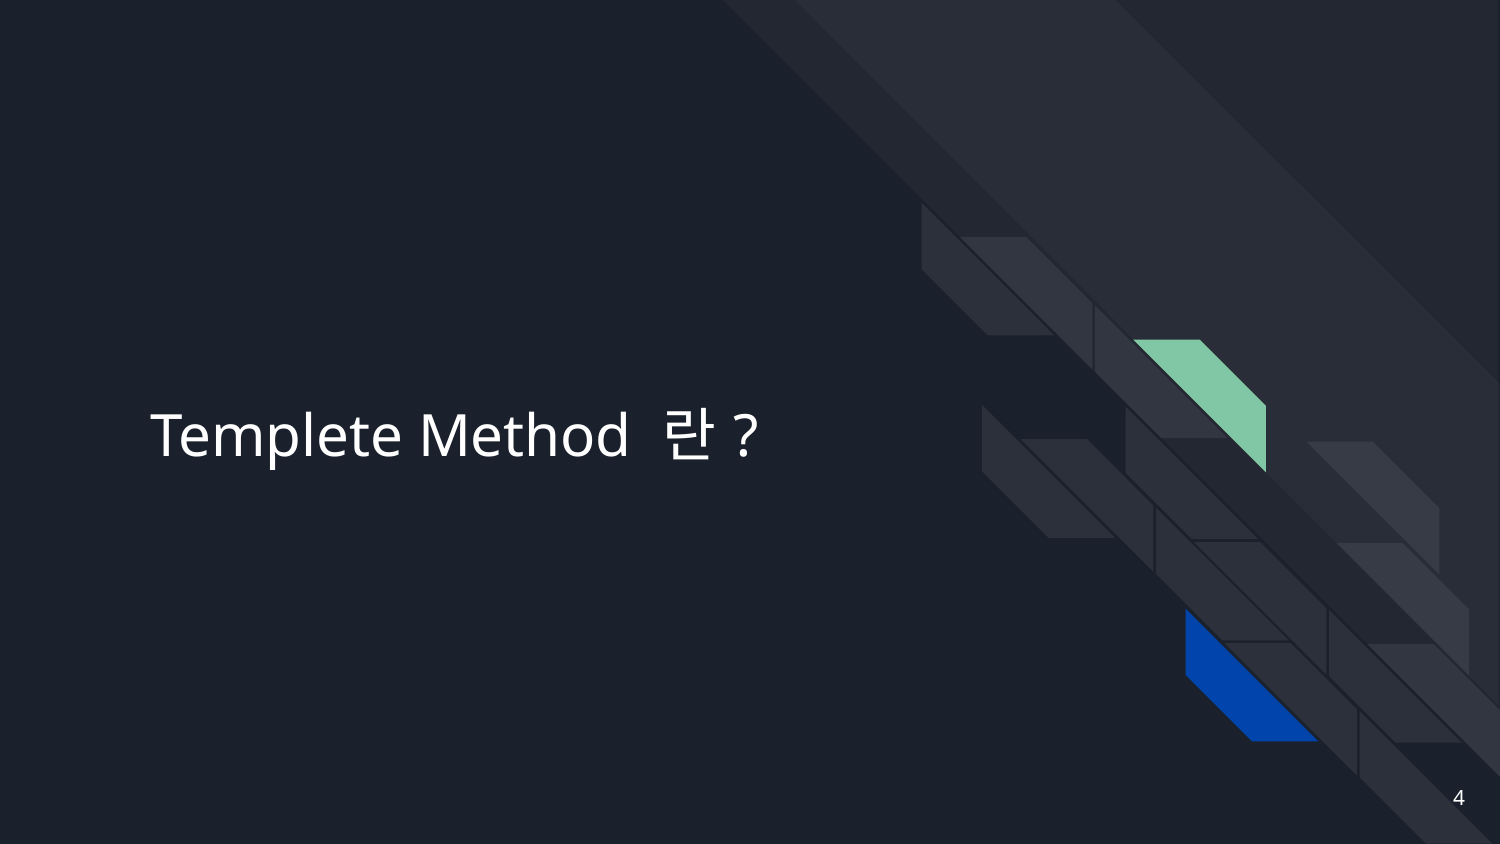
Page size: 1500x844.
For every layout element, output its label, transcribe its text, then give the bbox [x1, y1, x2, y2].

title Templete Method 란? [135, 336, 888, 526]
slide_number ‹#› [1389, 764, 1480, 830]
